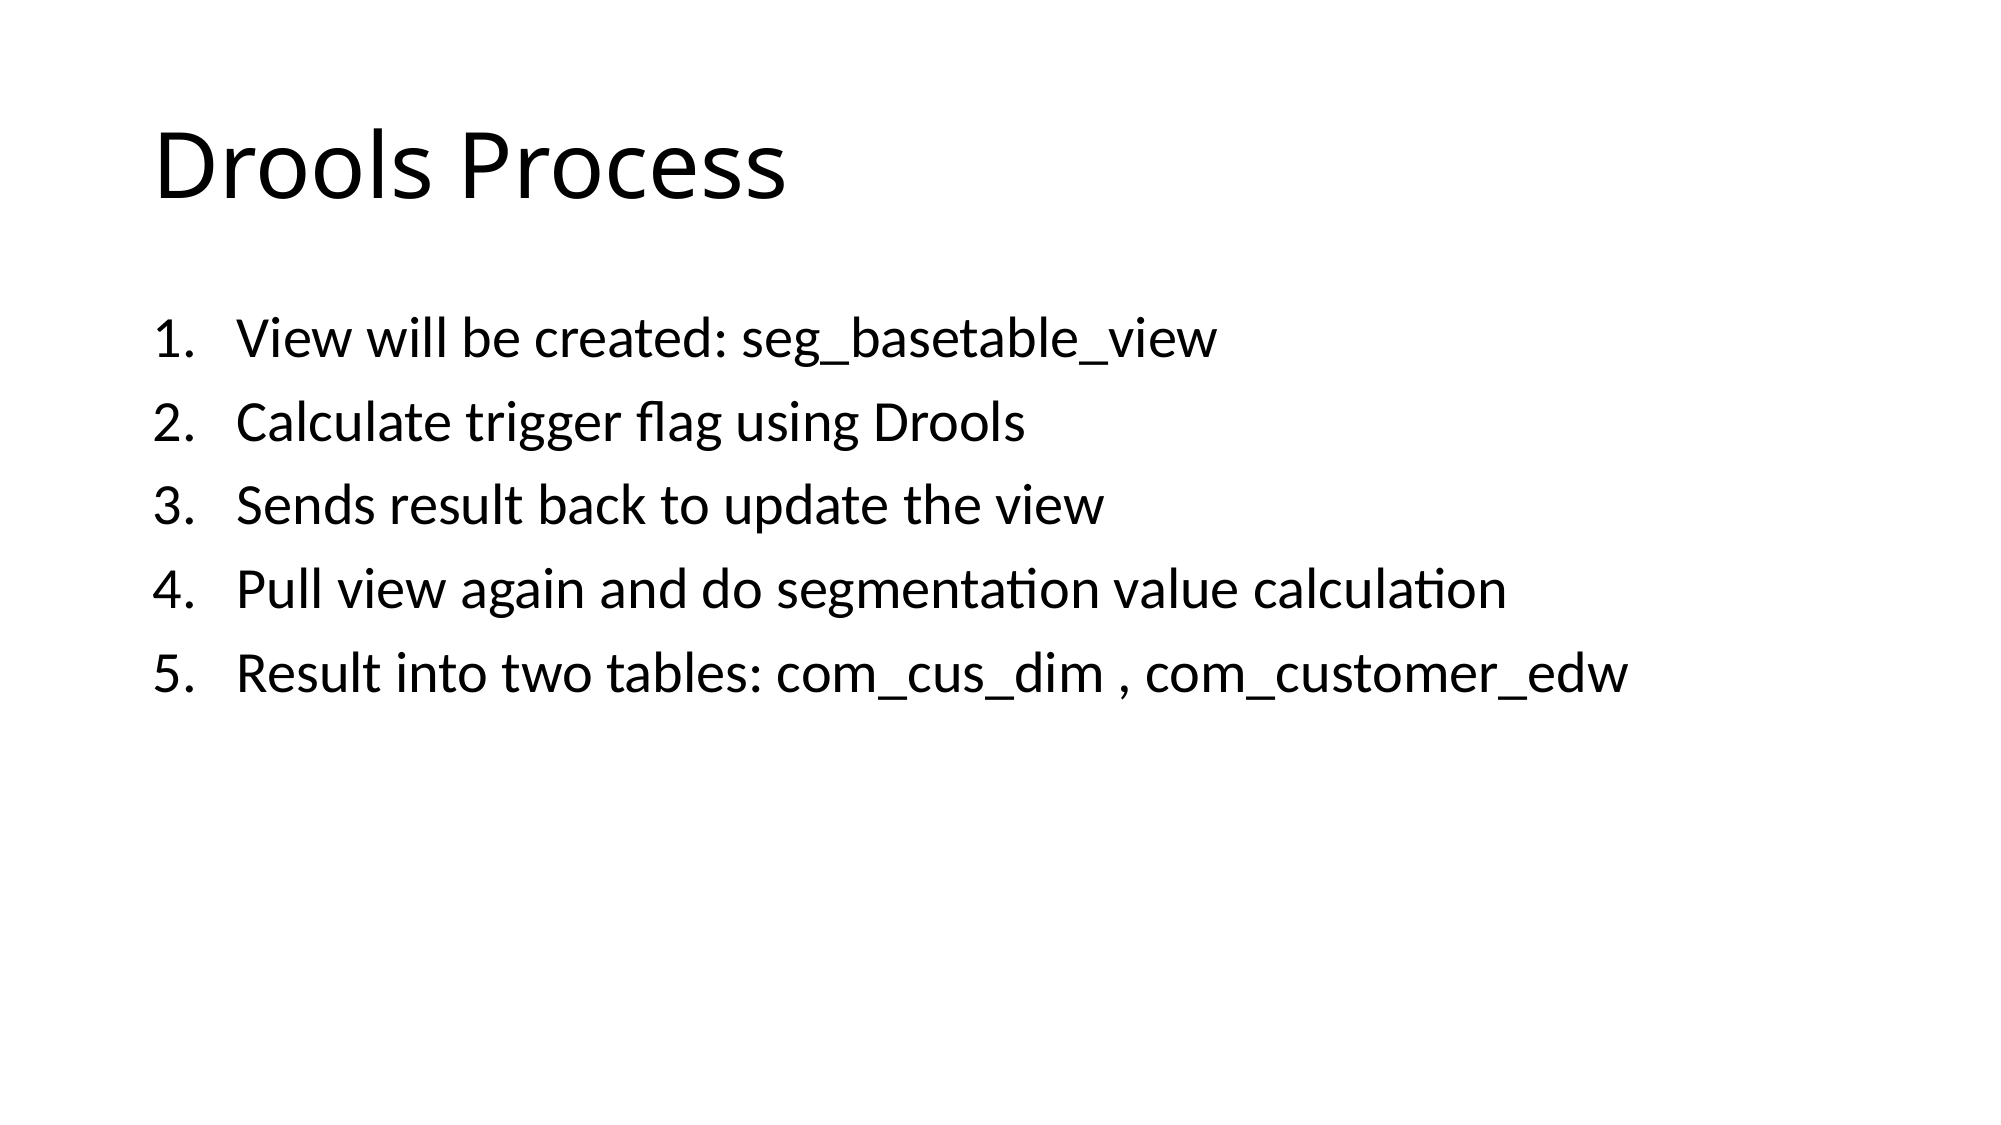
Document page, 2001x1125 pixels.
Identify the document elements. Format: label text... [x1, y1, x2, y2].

list View will be created: seg_basetable_view Calculate trigger flag using Drools Sends result back to update the view Pull view again and do segmentation value calculation Result into two tables: com_cus_dim , com_customer_edw [137, 299, 1863, 1014]
title Drools Process [137, 59, 1863, 278]
